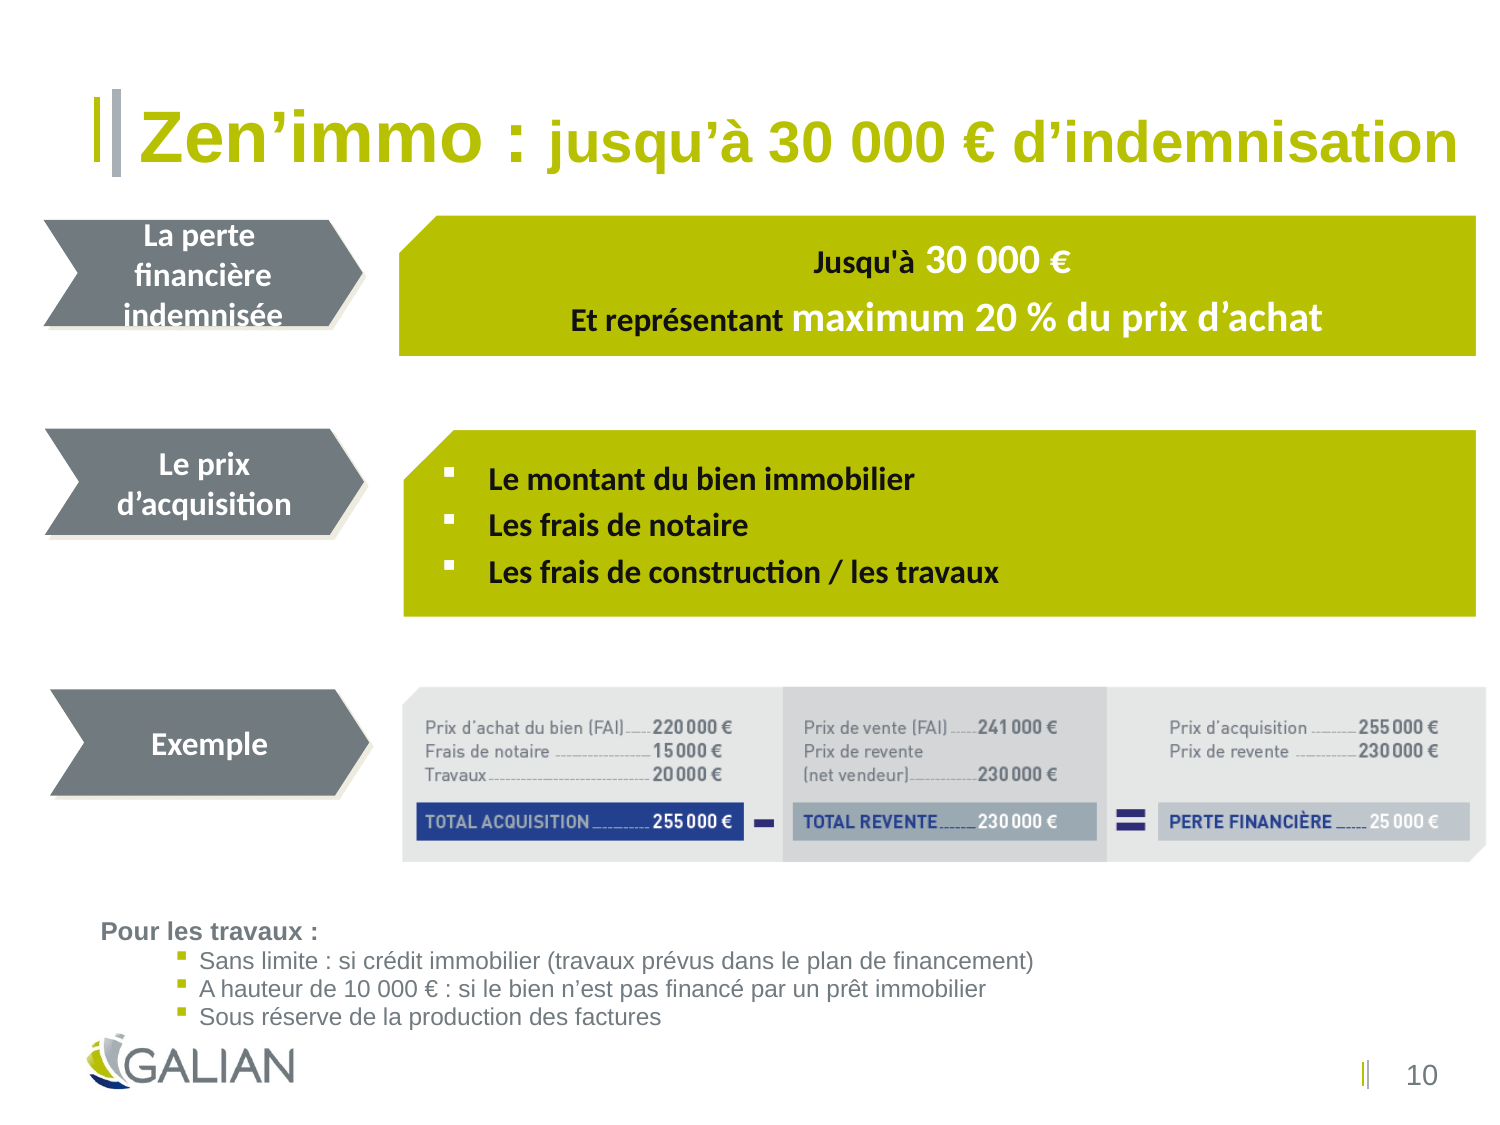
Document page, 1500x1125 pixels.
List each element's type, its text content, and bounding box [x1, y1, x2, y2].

text_box Le montant du bien immobilier Les frais de notaire Les frais de construction / les travaux [399, 425, 1481, 621]
text_box Exemple [49, 689, 370, 796]
picture [391, 679, 1500, 871]
text_box Le prix d’acquisition [44, 428, 365, 535]
text_box Jusqu'à 30 000 € Et représentant maximum 20 % du prix d’achat [394, 211, 1481, 361]
text_box La perte financière indemnisée [43, 219, 363, 327]
picture [85, 1040, 295, 1091]
list Pour les travaux : Sans limite : si crédit immobilier (travaux prévus dans le plan de financement) A hauteur de 10 000 € : si le bien n’est pas financé par un prêt immobilier Sous réserve de la production des factures [85, 880, 1342, 1040]
text_box Zen’immo : jusqu’à 30 000 € d’indemnisation [125, 81, 1500, 165]
